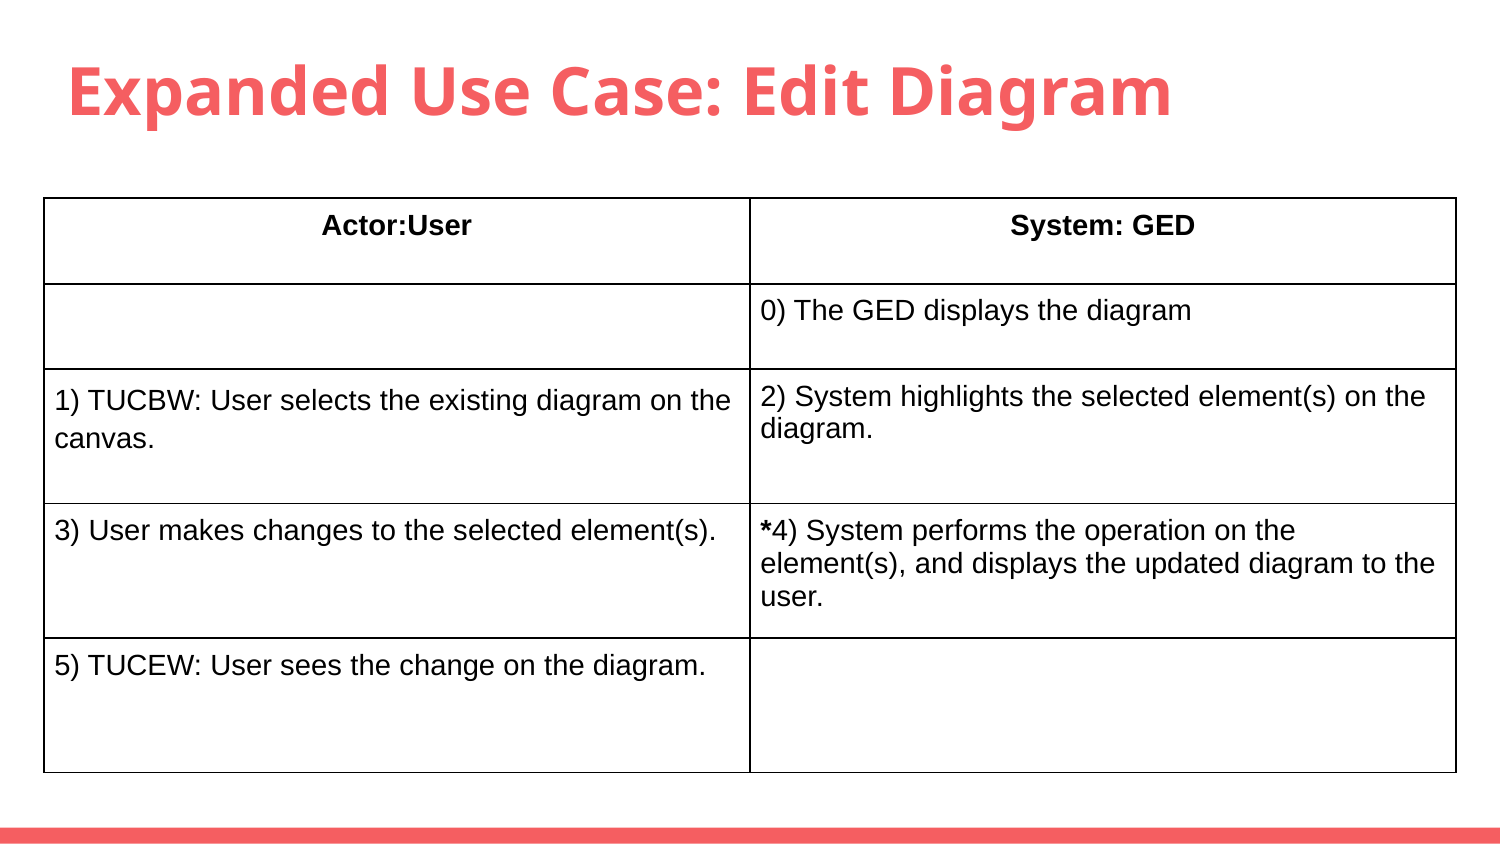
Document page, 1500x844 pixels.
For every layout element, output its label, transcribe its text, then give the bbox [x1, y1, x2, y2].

table_cell 2) System highlights the selected element(s) on the diagram. [751, 370, 1455, 503]
table_cell 1) TUCBW: User selects the existing diagram on the canvas. [45, 370, 749, 503]
table_cell 3) User makes changes to the selected element(s). [45, 504, 749, 637]
table_cell 0) The GED displays the diagram [751, 285, 1455, 368]
table_cell [751, 639, 1455, 772]
table_cell [45, 285, 749, 368]
table_header System: GED [751, 199, 1455, 283]
table_header Actor:User [45, 199, 749, 283]
table_cell 5) TUCEW: User sees the change on the diagram. [45, 639, 749, 772]
table_cell *4) System performs the operation on the element(s), and displays the updated diagram to the user. [751, 504, 1455, 637]
title Expanded Use Case: Edit Diagram [51, 34, 1449, 137]
